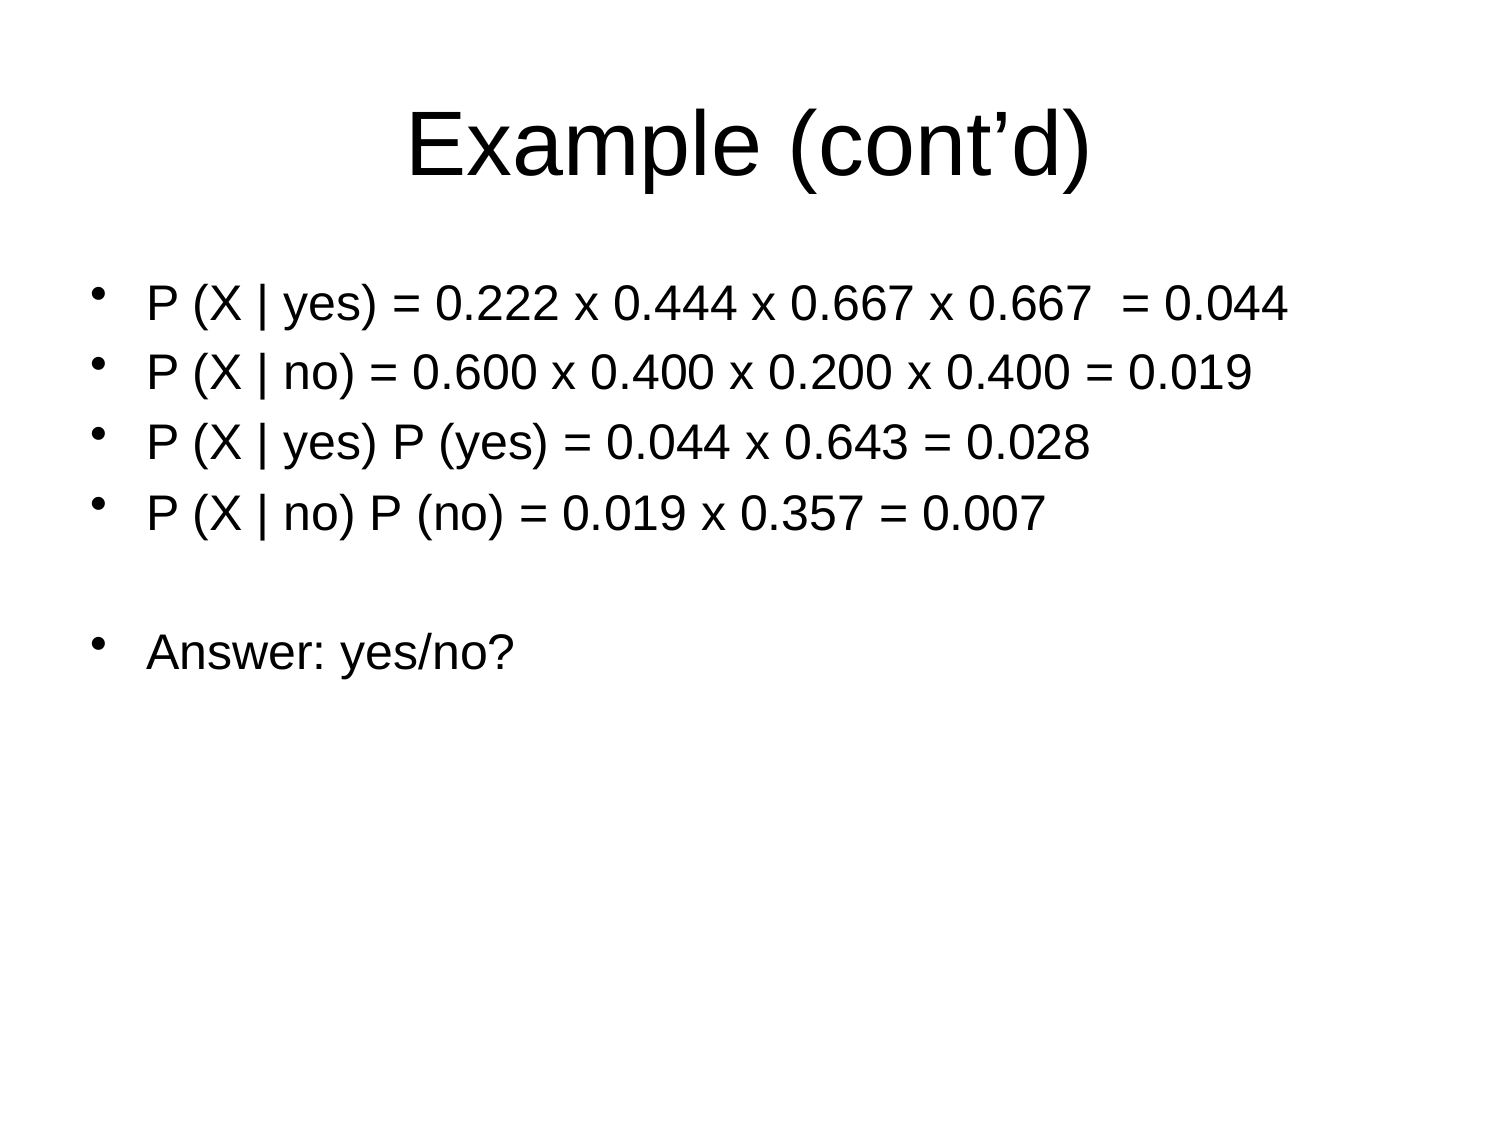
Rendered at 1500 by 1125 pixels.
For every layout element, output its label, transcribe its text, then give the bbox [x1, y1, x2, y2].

title Example (cont’d) [75, 45, 1425, 233]
list P (X | yes) = 0.222 x 0.444 x 0.667 x 0.667 = 0.044 P (X | no) = 0.600 x 0.400 x 0.200 x 0.400 = 0.019 P (X | yes) P (yes) = 0.044 x 0.643 = 0.028 P (X | no) P (no) = 0.019 x 0.357 = 0.007 Answer: yes/no? [75, 262, 1425, 1005]
